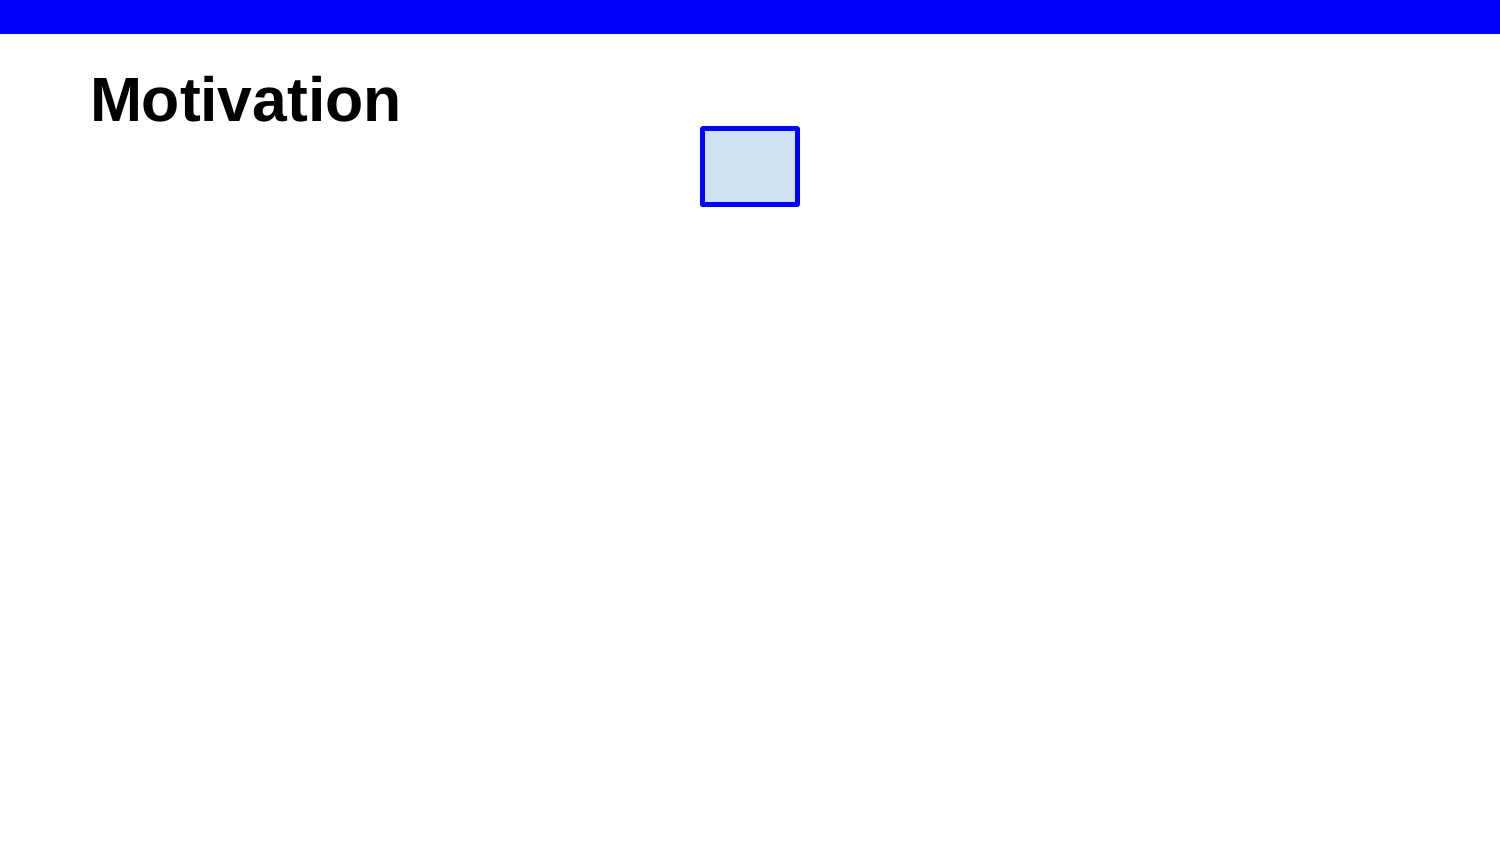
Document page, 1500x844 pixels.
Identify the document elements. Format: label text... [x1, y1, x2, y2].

text_box [702, 128, 798, 205]
title Motivation [75, 8, 1425, 150]
